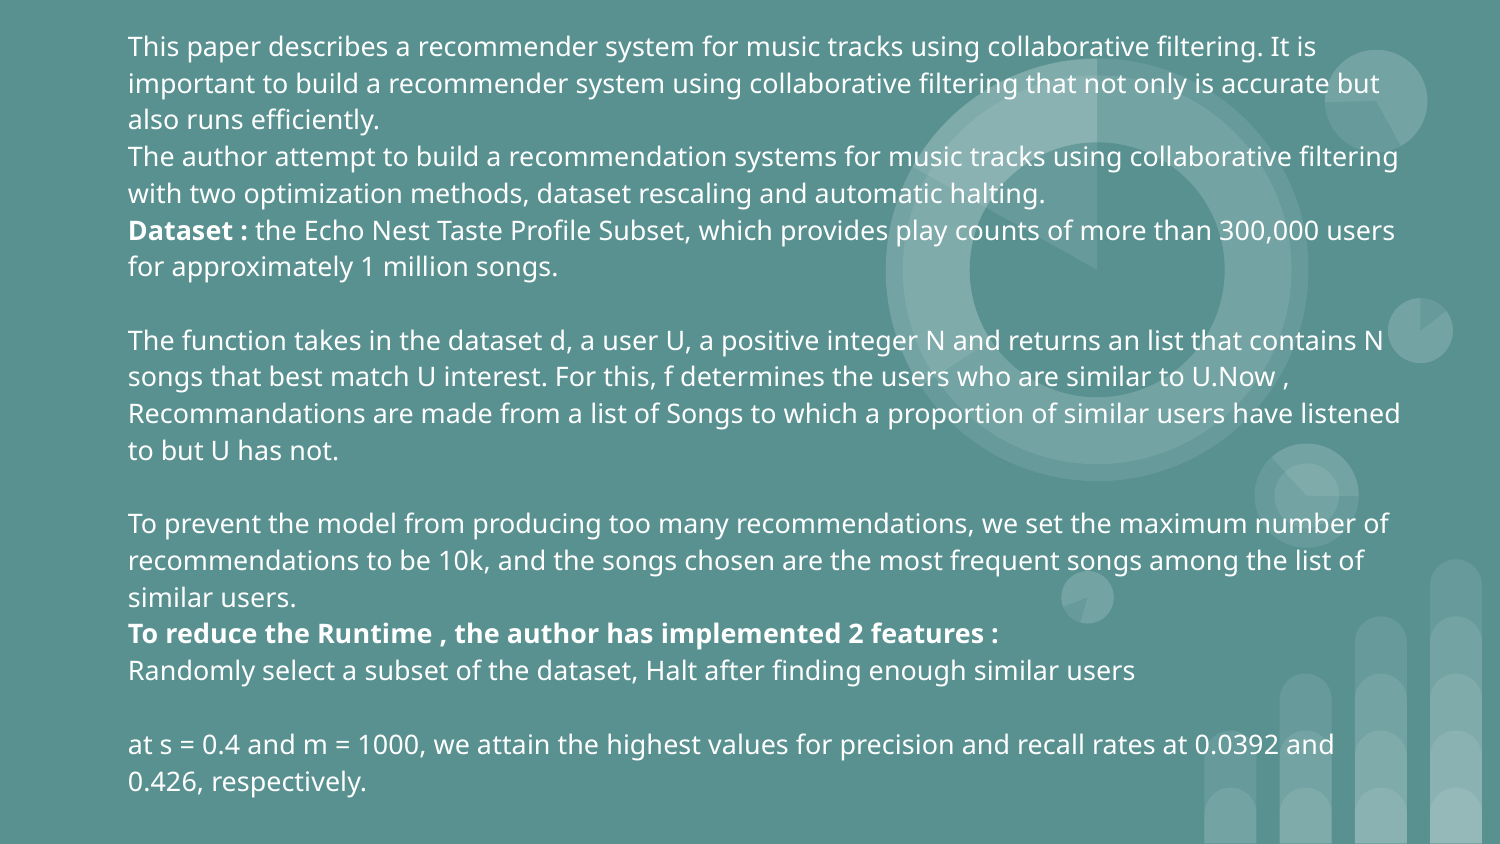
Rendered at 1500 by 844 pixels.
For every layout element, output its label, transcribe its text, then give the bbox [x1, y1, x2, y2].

subtitle This paper describes a recommender system for music tracks using collaborative filtering. It is important to build a recommender system using collaborative filtering that not only is accurate but also runs efficiently. The author attempt to build a recommendation systems for music tracks using collaborative filtering with two optimization methods, dataset rescaling and automatic halting. Dataset : the Echo Nest Taste Profile Subset, which provides play counts of more than 300,000 users for approximately 1 million songs. The function takes in the dataset d, a user U, a positive integer N and returns an list that contains N songs that best match U interest. For this, f determines the users who are similar to U.Now , Recommandations are made from a list of Songs to which a proportion of similar users have listened to but U has not. To prevent the model from producing too many recommendations, we set the maximum number of recommendations to be 10k, and the songs chosen are the most frequent songs among the list of similar users. To reduce the Runtime , the author has implemented 2 features : Randomly select a subset of the dataset, Halt after finding enough similar users at s = 0.4 and m = 1000, we attain the highest values for precision and recall rates at 0.0392 and 0.426, respectively. [112, 12, 1426, 821]
